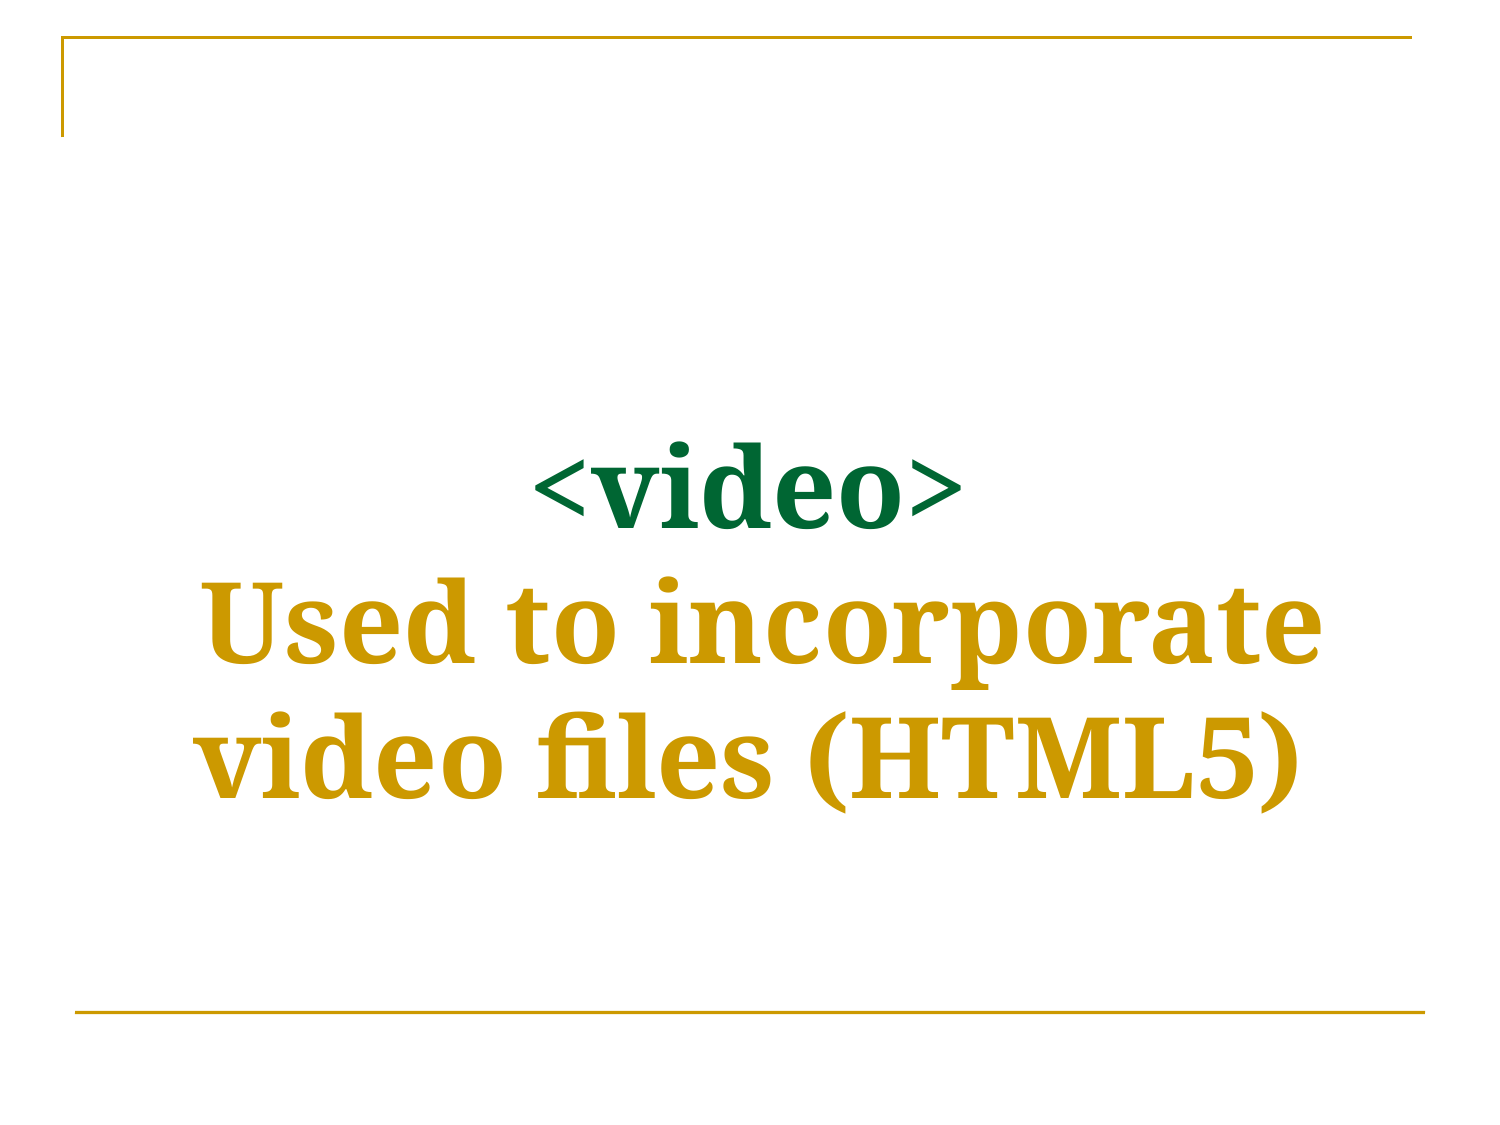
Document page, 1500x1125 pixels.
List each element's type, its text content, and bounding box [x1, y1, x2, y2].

title <video> Used to incorporate video files (HTML5) [88, 408, 1439, 596]
